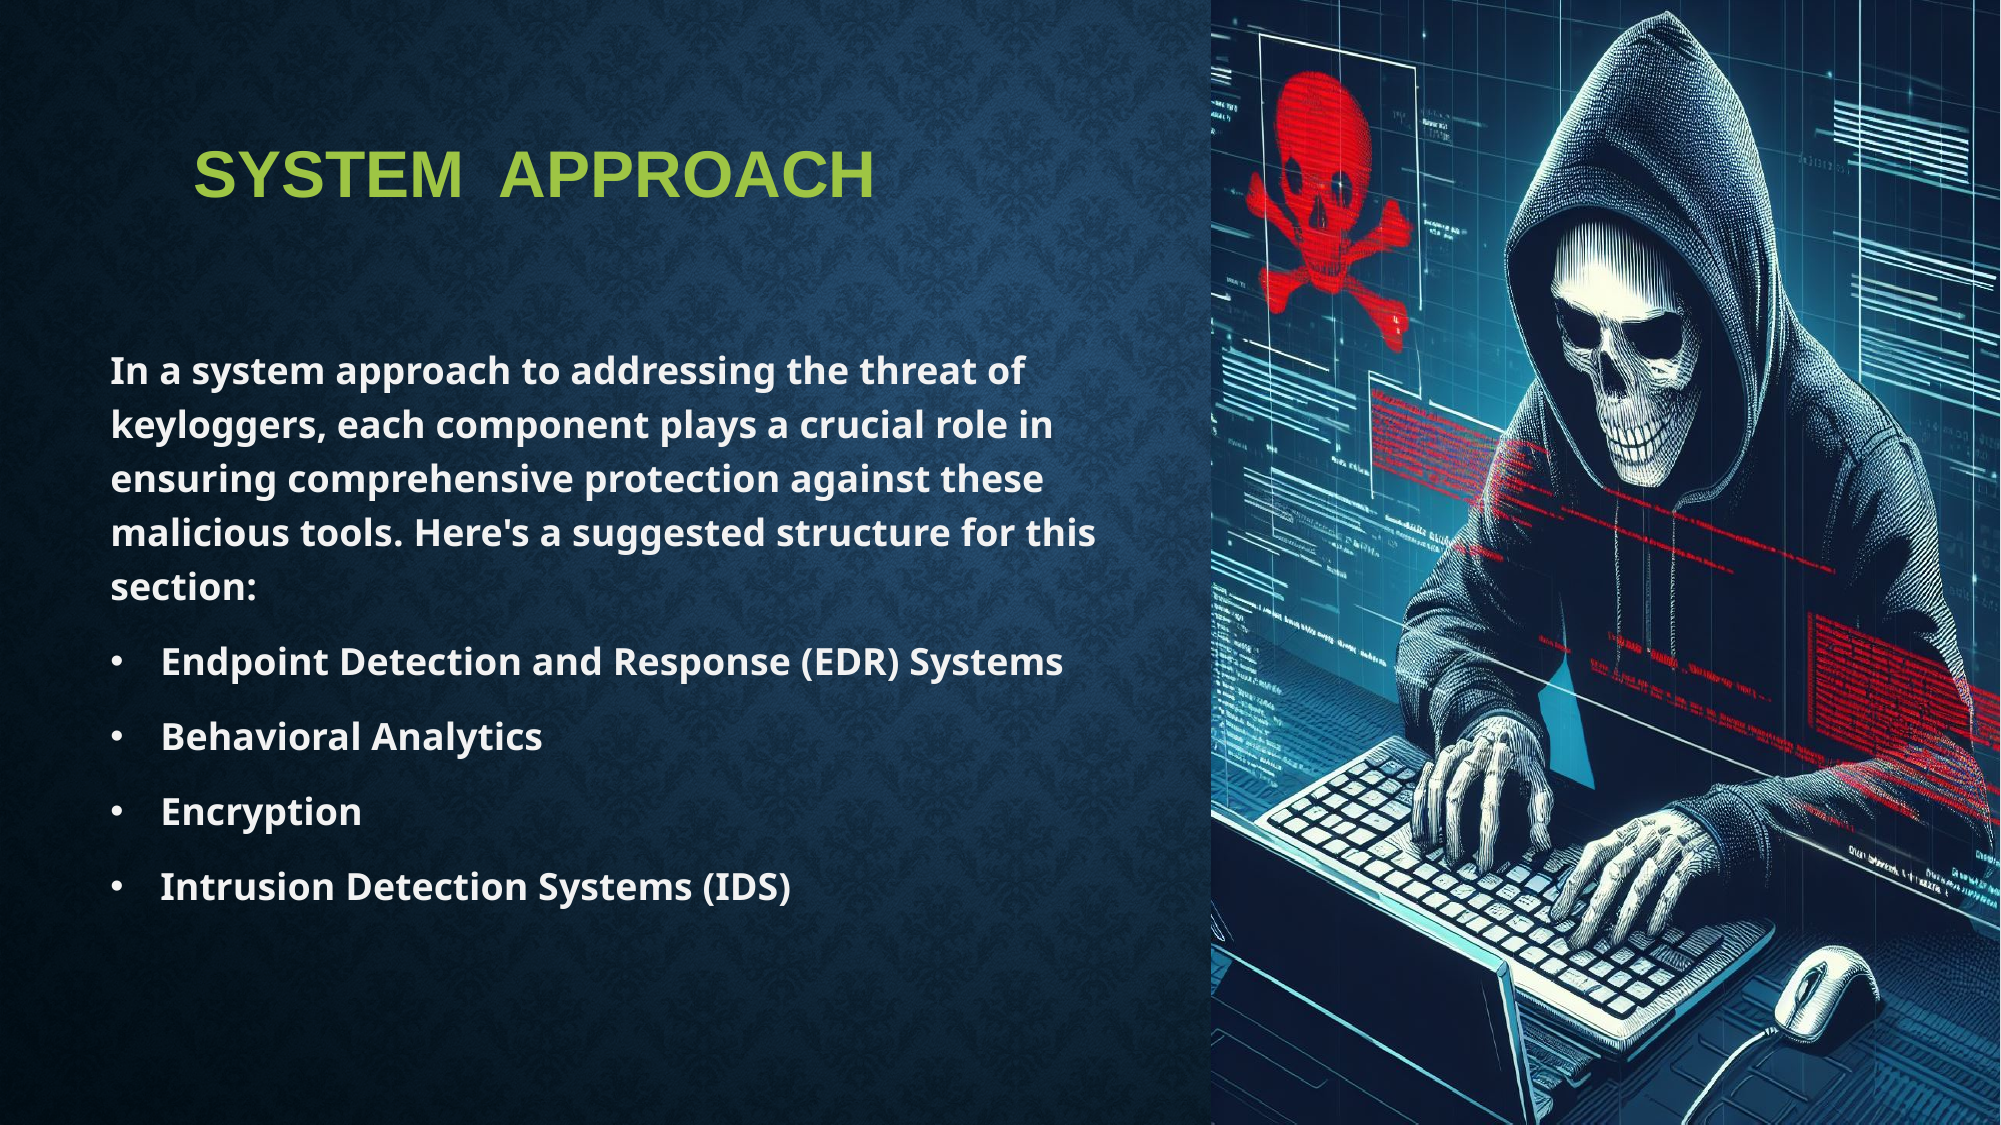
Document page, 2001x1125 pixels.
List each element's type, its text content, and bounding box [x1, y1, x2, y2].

list In a system approach to addressing the threat of keyloggers, each component plays a crucial role in ensuring comprehensive protection against these malicious tools. Here's a suggested structure for this section: Endpoint Detection and Response (EDR) Systems Behavioral Analytics Encryption Intrusion Detection Systems (IDS) [95, 331, 1172, 1125]
picture [1210, 0, 2000, 1125]
title System Approach [0, 132, 1203, 220]
